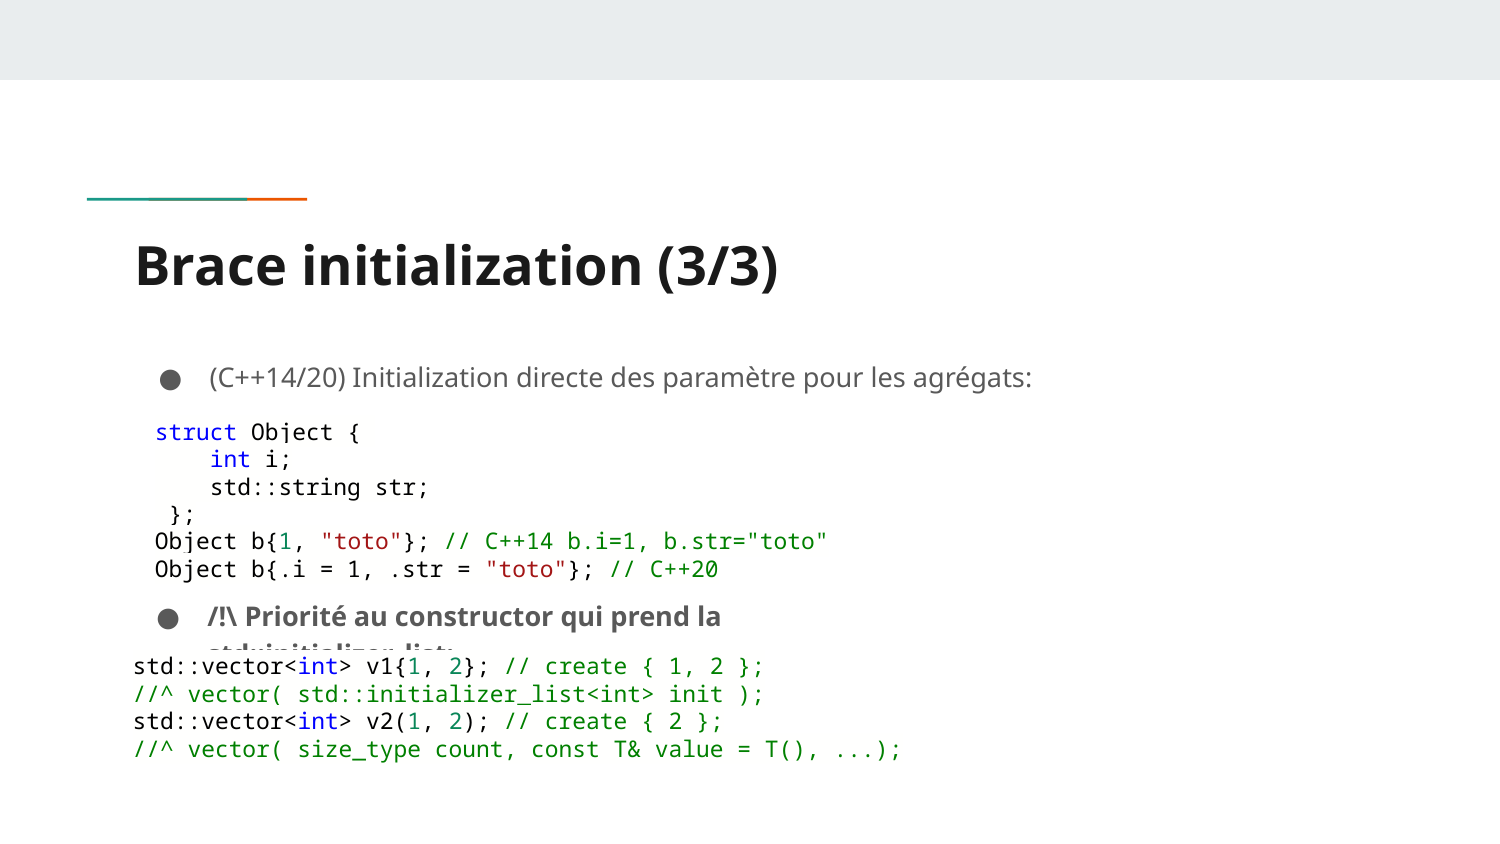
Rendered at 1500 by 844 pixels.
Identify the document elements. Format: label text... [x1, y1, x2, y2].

text_box std::vector<int> v1{1, 2}; // create { 1, 2 }; //^ vector( std::initializer_list<int> init ); std::vector<int> v2(1, 2); // create { 2 }; //^ vector( size_type count, const T& value = T(), ...); [117, 636, 1021, 706]
list (C++14/20) Initialization directe des paramètre pour les agrégats: [119, 341, 1381, 422]
text_box /!\ Priorité au constructor qui prend la std::initializer_list: [117, 579, 956, 636]
text_box struct Object { int i; std::string str; }; Object b{1, "toto"}; // C++14 b.i=1, b.str="toto" Object b{.i = 1, .str = "toto"}; // C++20 [139, 402, 990, 580]
title Brace initialization (3/3) [119, 216, 1381, 305]
